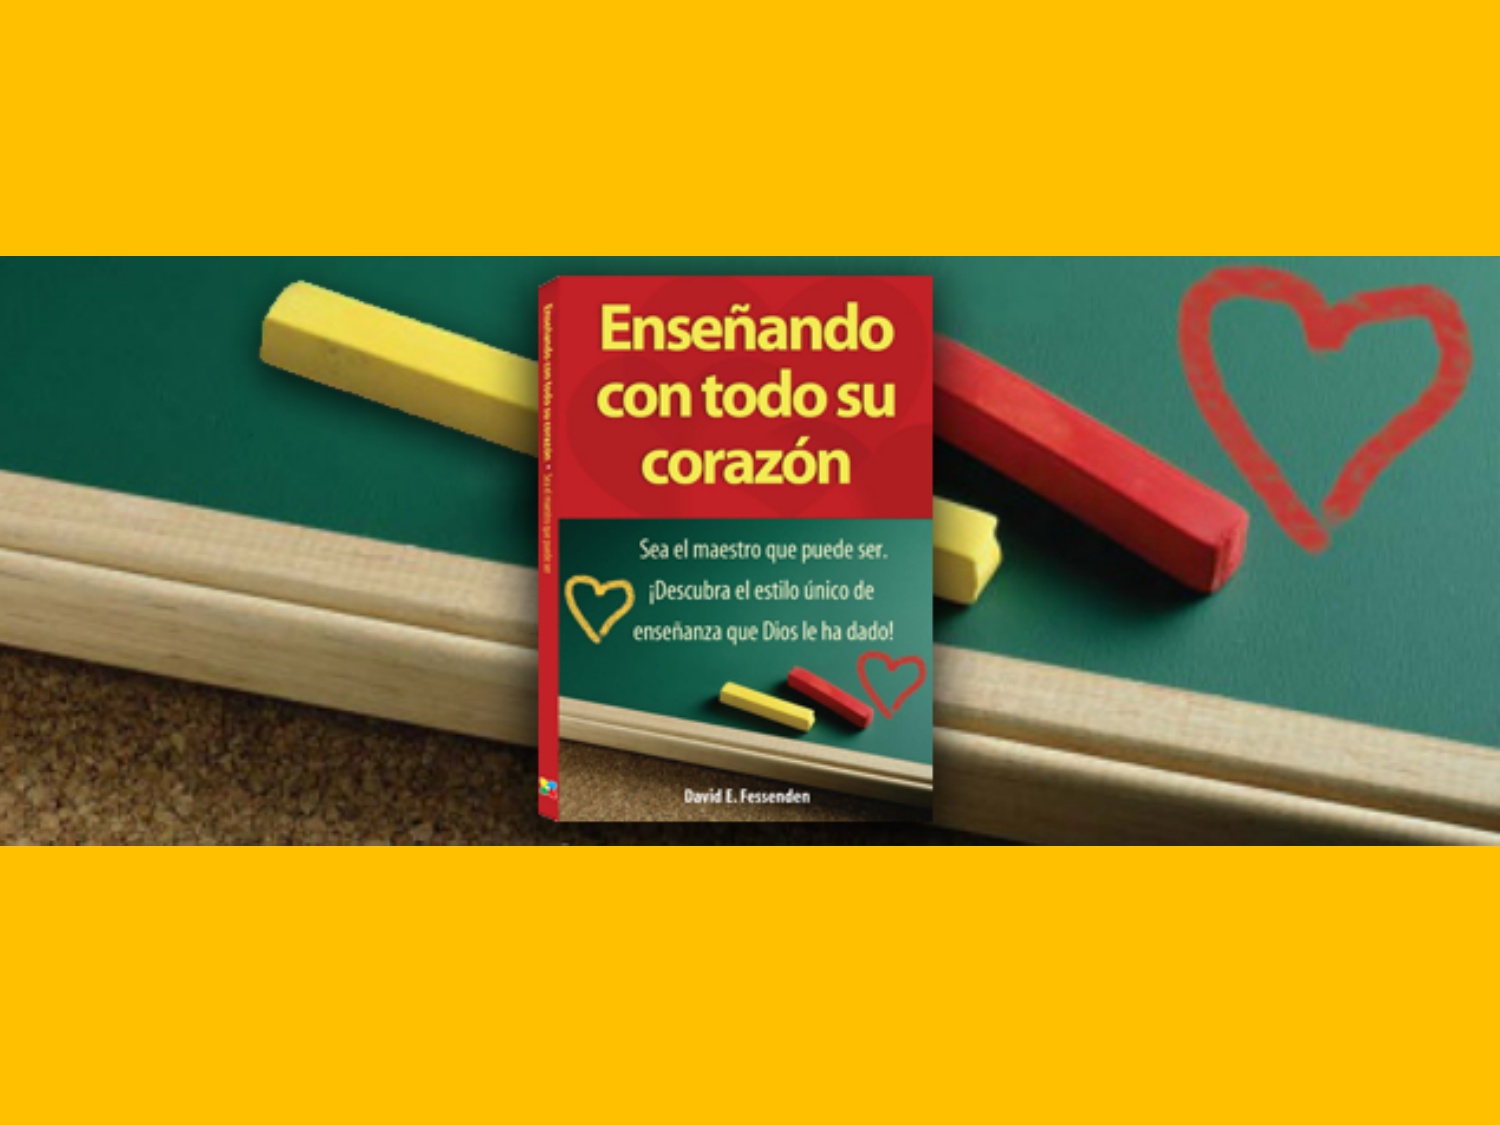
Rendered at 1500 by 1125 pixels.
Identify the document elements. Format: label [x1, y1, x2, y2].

picture [0, 255, 1500, 847]
